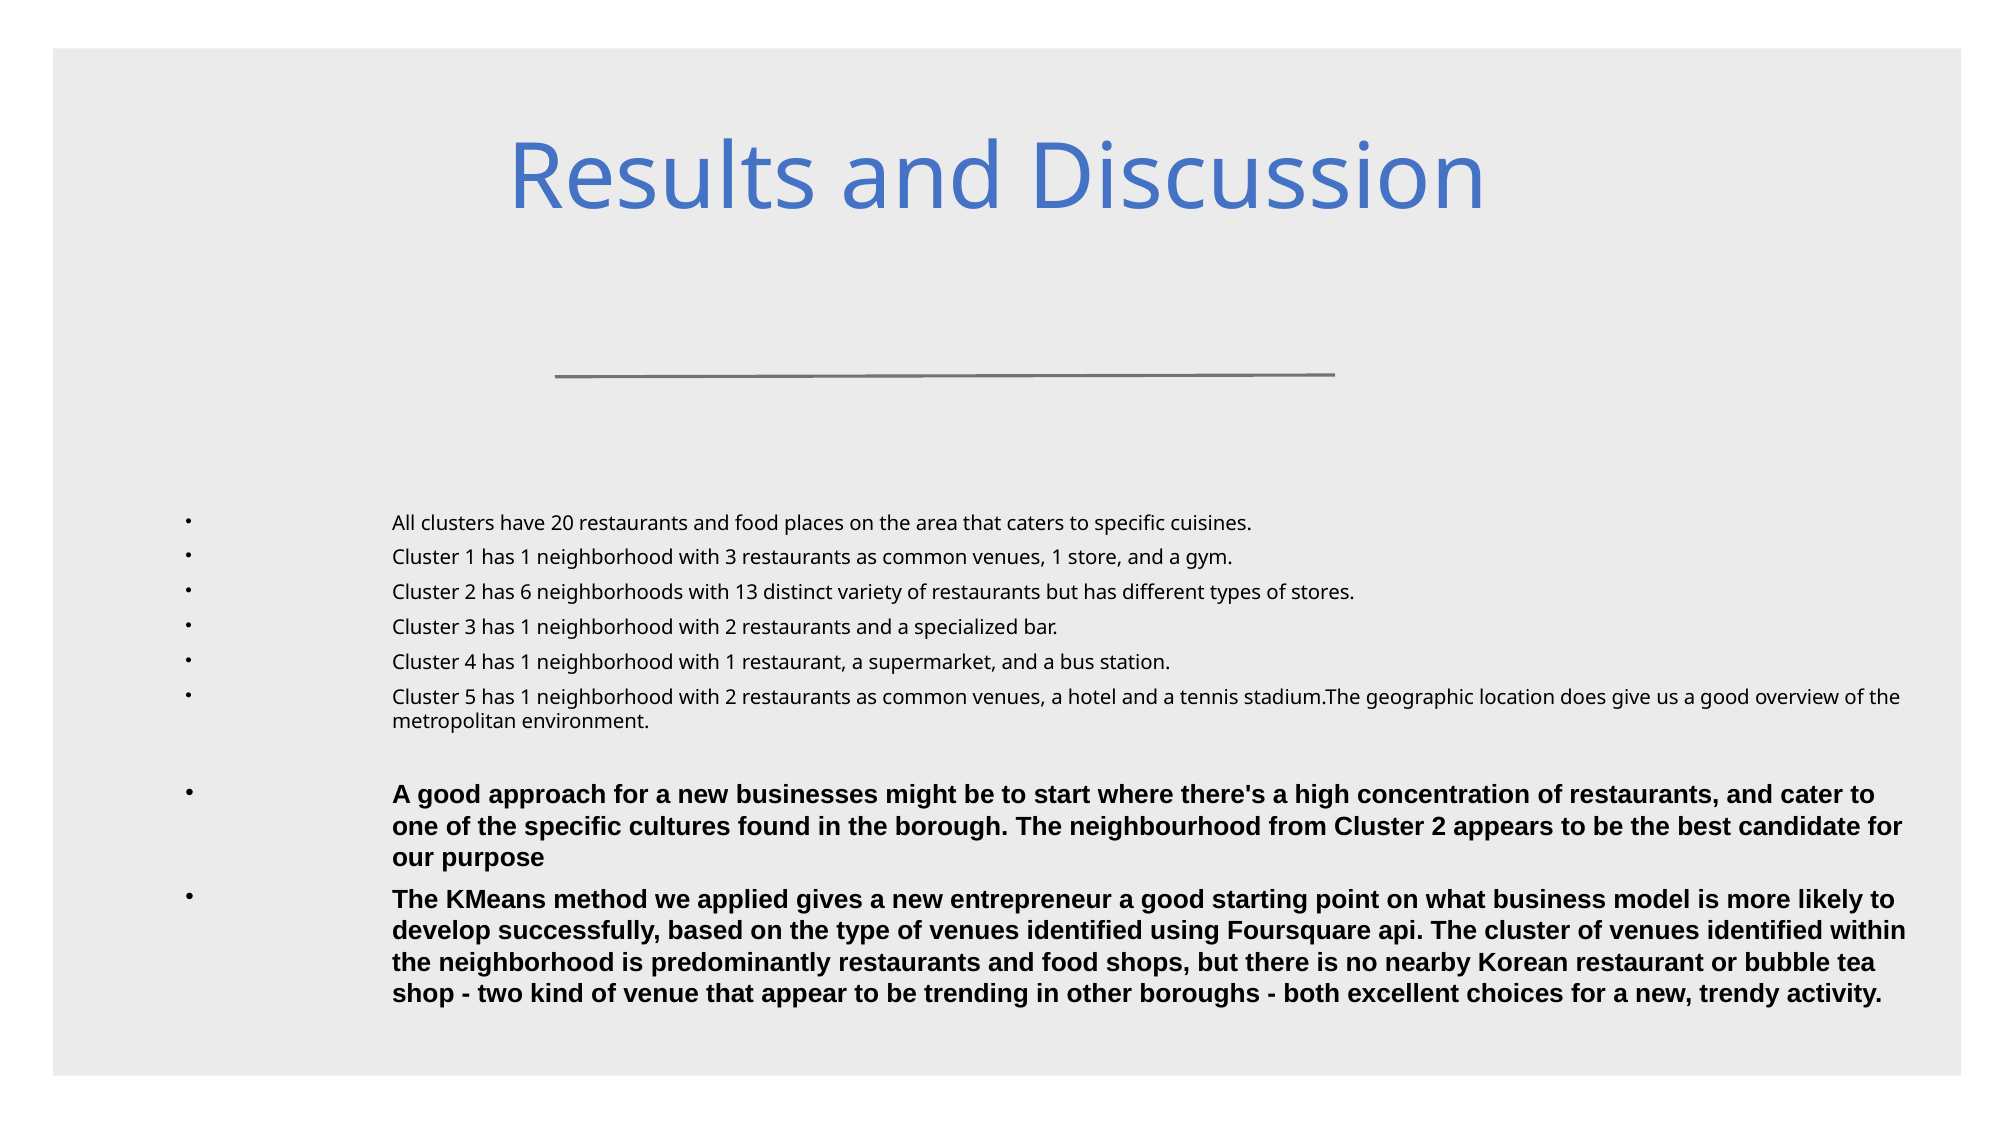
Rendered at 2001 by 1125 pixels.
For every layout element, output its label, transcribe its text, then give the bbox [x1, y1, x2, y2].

text_box Results and Discussion [492, 0, 1575, 584]
text_box [51, 46, 1963, 1078]
text_box All clusters have 20 restaurants and food places on the area that caters to specific cuisines. Cluster 1 has 1 neighborhood with 3 restaurants as common venues, 1 store, and a gym. Cluster 2 has 6 neighborhoods with 13 distinct variety of restaurants but has different types of stores. Cluster 3 has 1 neighborhood with 2 restaurants and a specialized bar. Cluster 4 has 1 neighborhood with 1 restaurant, a supermarket, and a bus station. Cluster 5 has 1 neighborhood with 2 restaurants as common venues, a hotel and a tennis stadium.The geographic location does give us a good overview of the metropolitan environment. A good approach for a new businesses might be to start where there's a high concentration of restaurants, and cater to one of the specific cultures found in the borough. The neighbourhood from Cluster 2 appears to be the best candidate for our purpose The KMeans method we applied gives a new entrepreneur a good starting point on what business model is more likely to develop successfully, based on the type of venues identified using Foursquare api. The cluster of venues identified within the neighborhood is predominantly restaurants and food shops, but there is no nearby Korean restaurant or bubble tea shop - two kind of venue that appear to be trending in other boroughs - both excellent choices for a new, trendy activity. [101, 497, 1933, 1020]
text_box [554, 374, 1336, 378]
